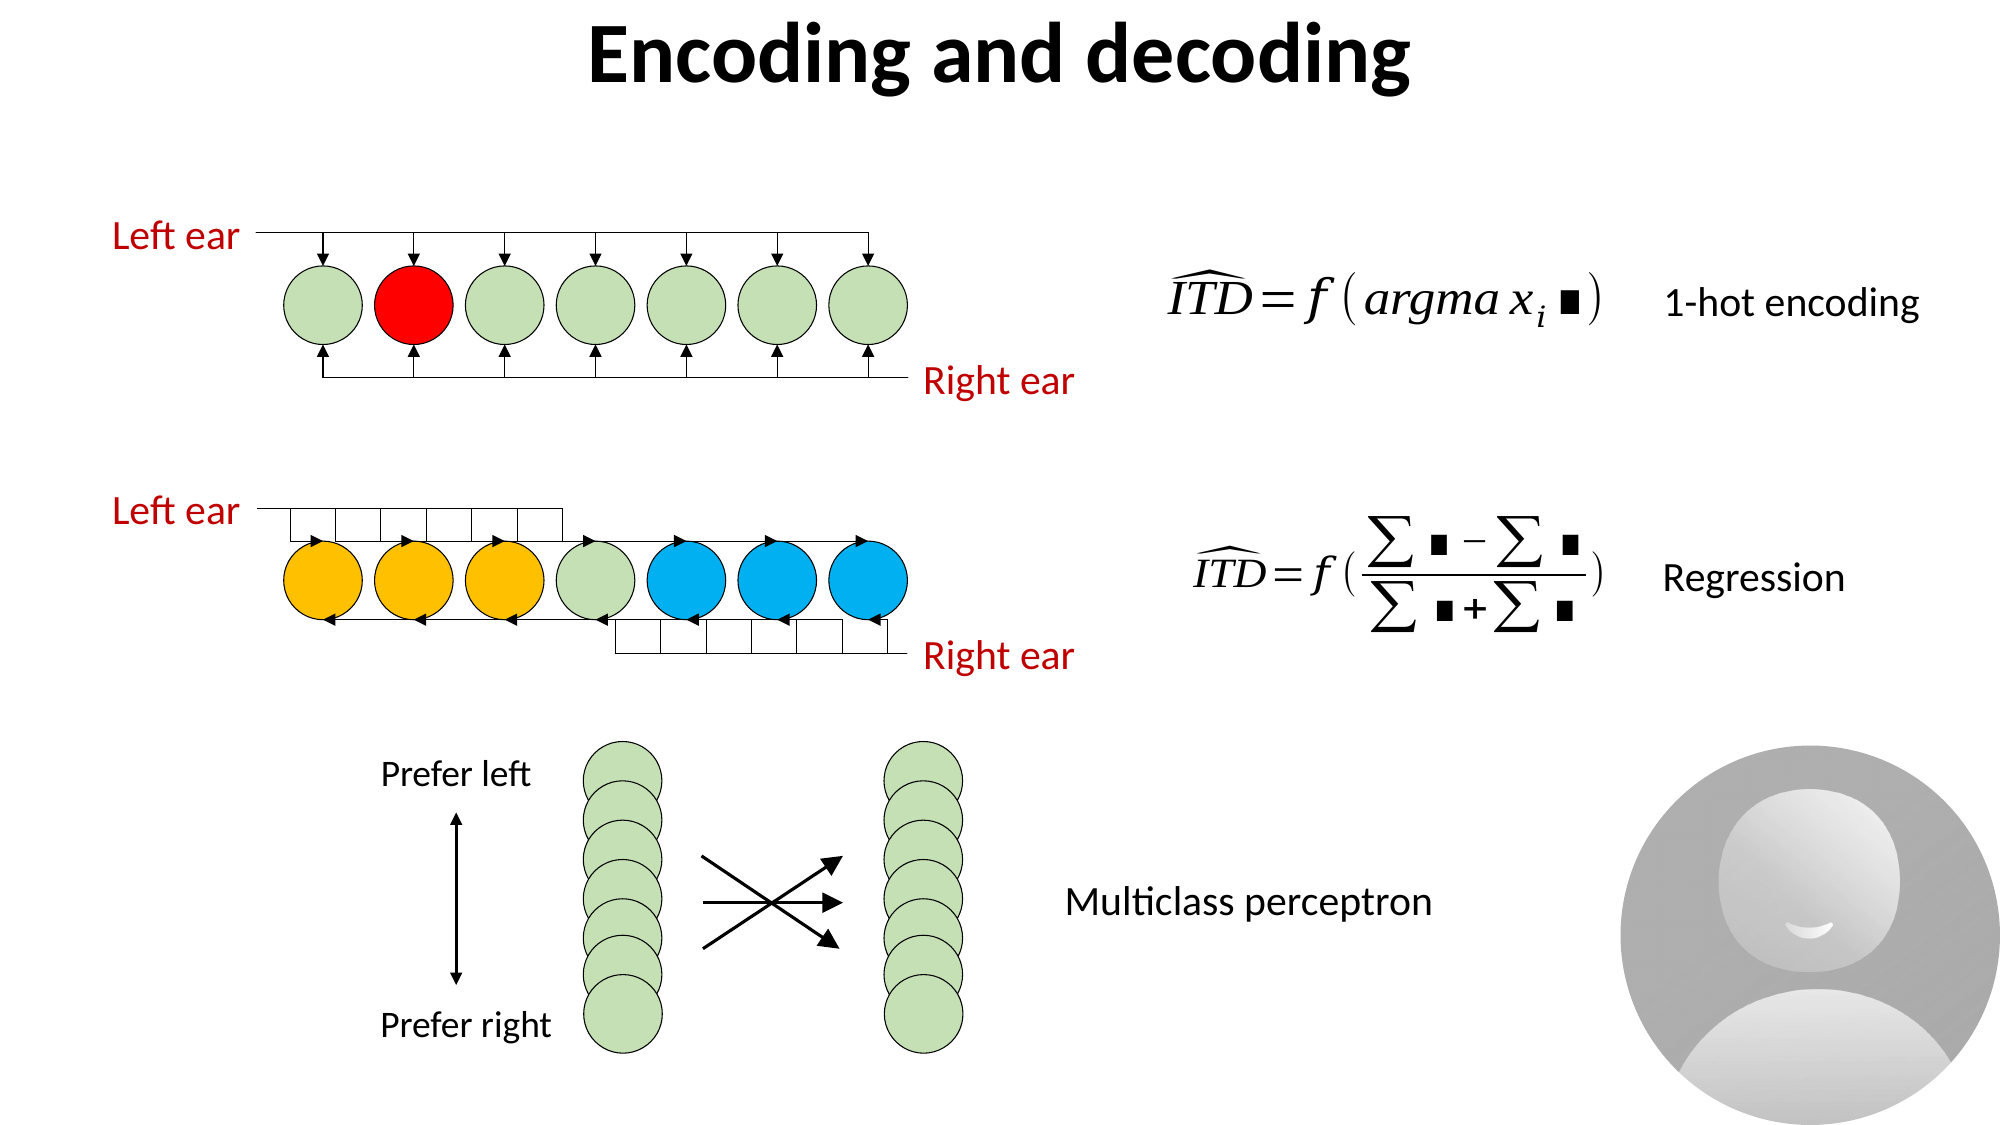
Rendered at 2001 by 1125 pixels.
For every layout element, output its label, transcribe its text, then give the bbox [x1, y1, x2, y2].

picture [1620, 745, 2000, 1125]
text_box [364, 741, 1451, 1054]
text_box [95, 200, 1092, 412]
text_box 1-hot encoding [1648, 266, 1936, 332]
title Encoding and decoding [0, 0, 2000, 109]
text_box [95, 475, 1863, 687]
